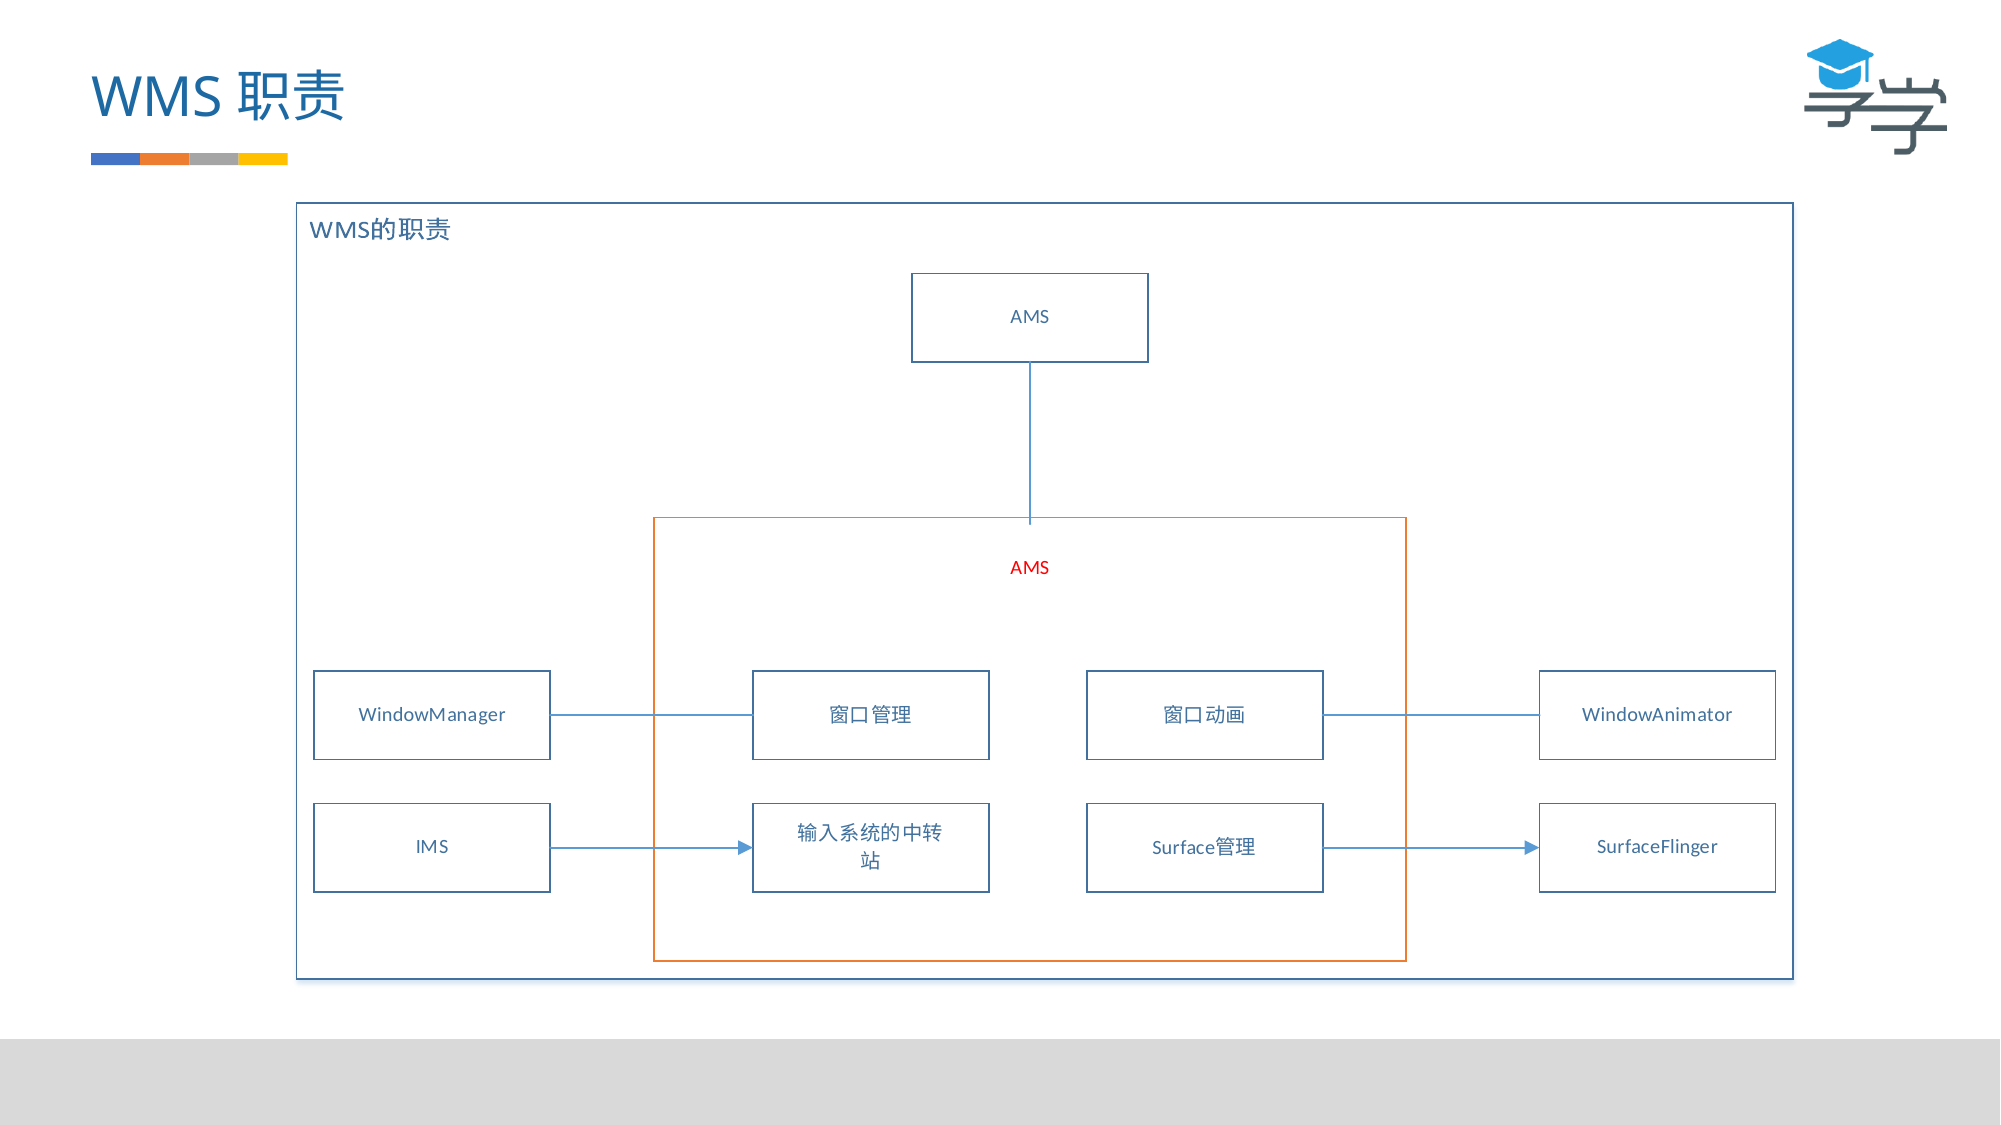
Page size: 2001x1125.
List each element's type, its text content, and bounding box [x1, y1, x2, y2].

picture [1799, 20, 1952, 173]
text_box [90, 152, 288, 166]
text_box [287, 197, 1801, 991]
text_box WMS职责 [91, 60, 781, 128]
